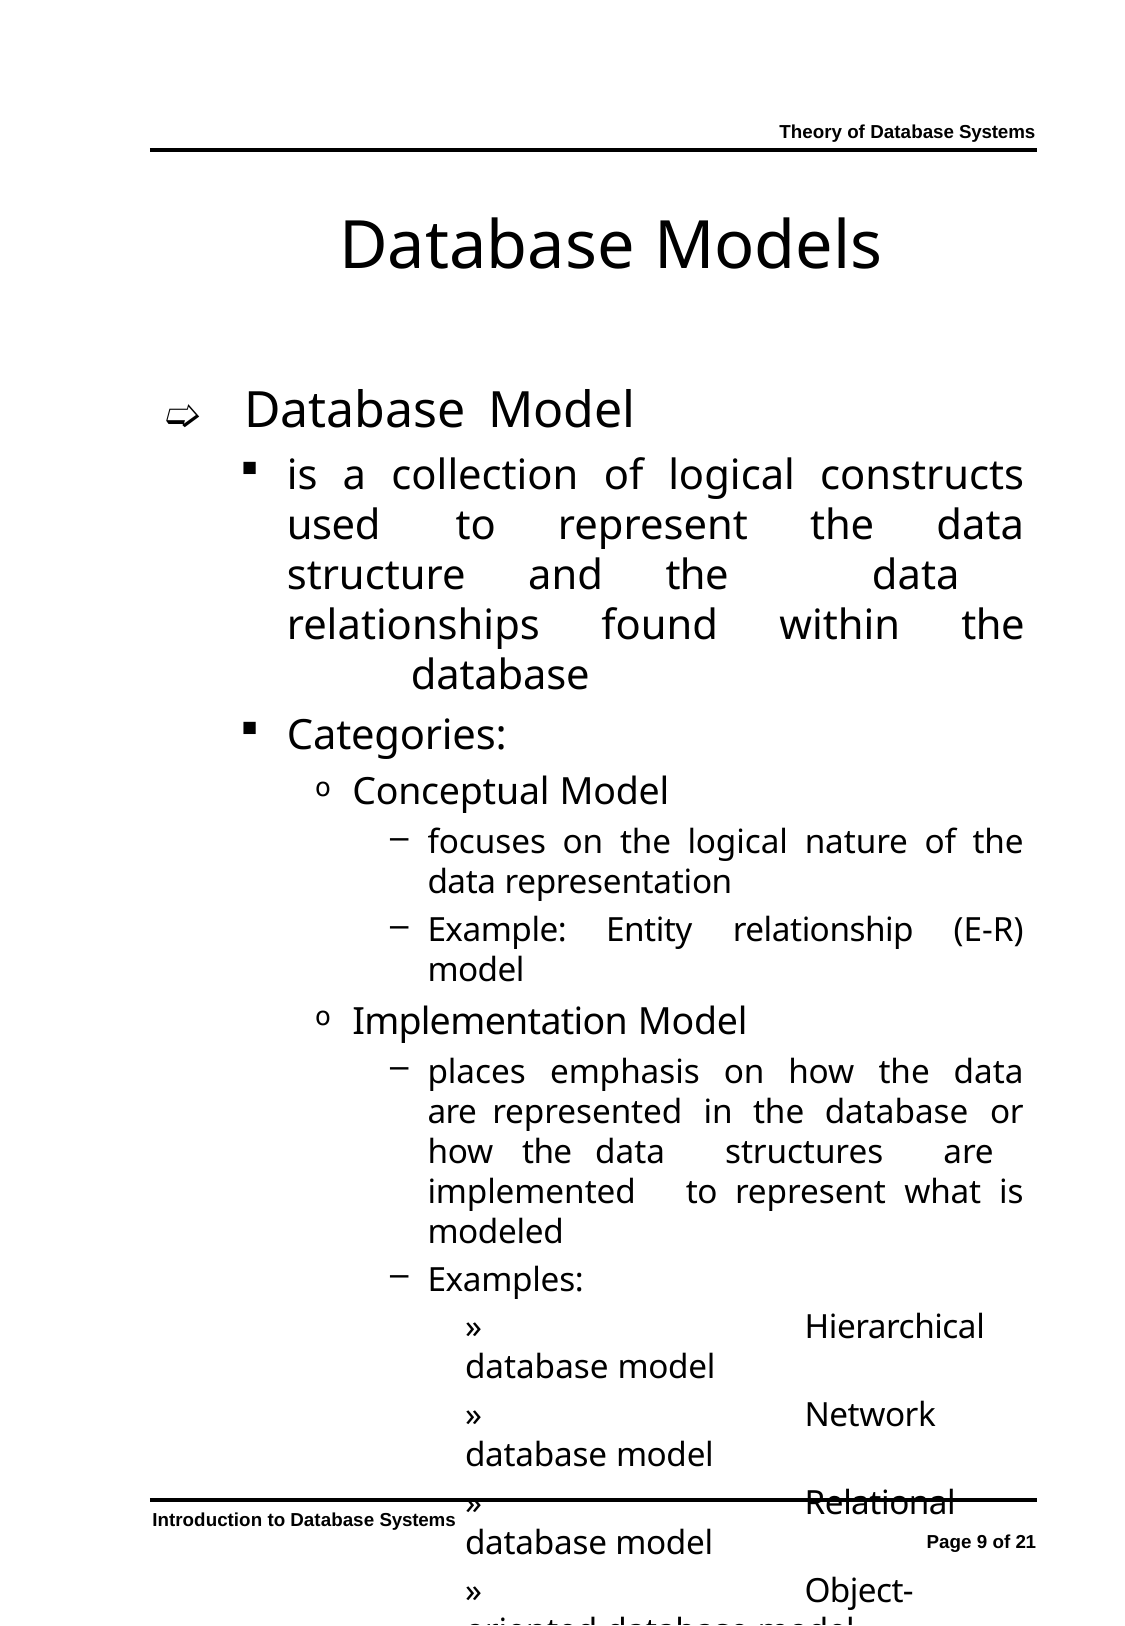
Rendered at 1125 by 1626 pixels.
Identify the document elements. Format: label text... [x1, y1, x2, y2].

footer Introduction to Database Systems [150, 1506, 162, 1625]
text_box Theory of Database Systems [777, 117, 1037, 142]
slide_number Page 9 of 21 [1025, 1506, 1037, 1625]
title Database Models [248, 159, 939, 363]
list 🢩 Database Model is a collection of logical constructs used to represent the data structure and the data relationships found within the database Categories: Conceptual Model focuses on the logical nature of the data representation Example: Entity relationship (E-R) model Implementation Model places emphasis on how the data are represented in the database or how the data structures are implemented to represent what is modeled Examples: » Hierarchical database model » Network database model » Relational database model » Object-oriented database model [162, 363, 1025, 1625]
